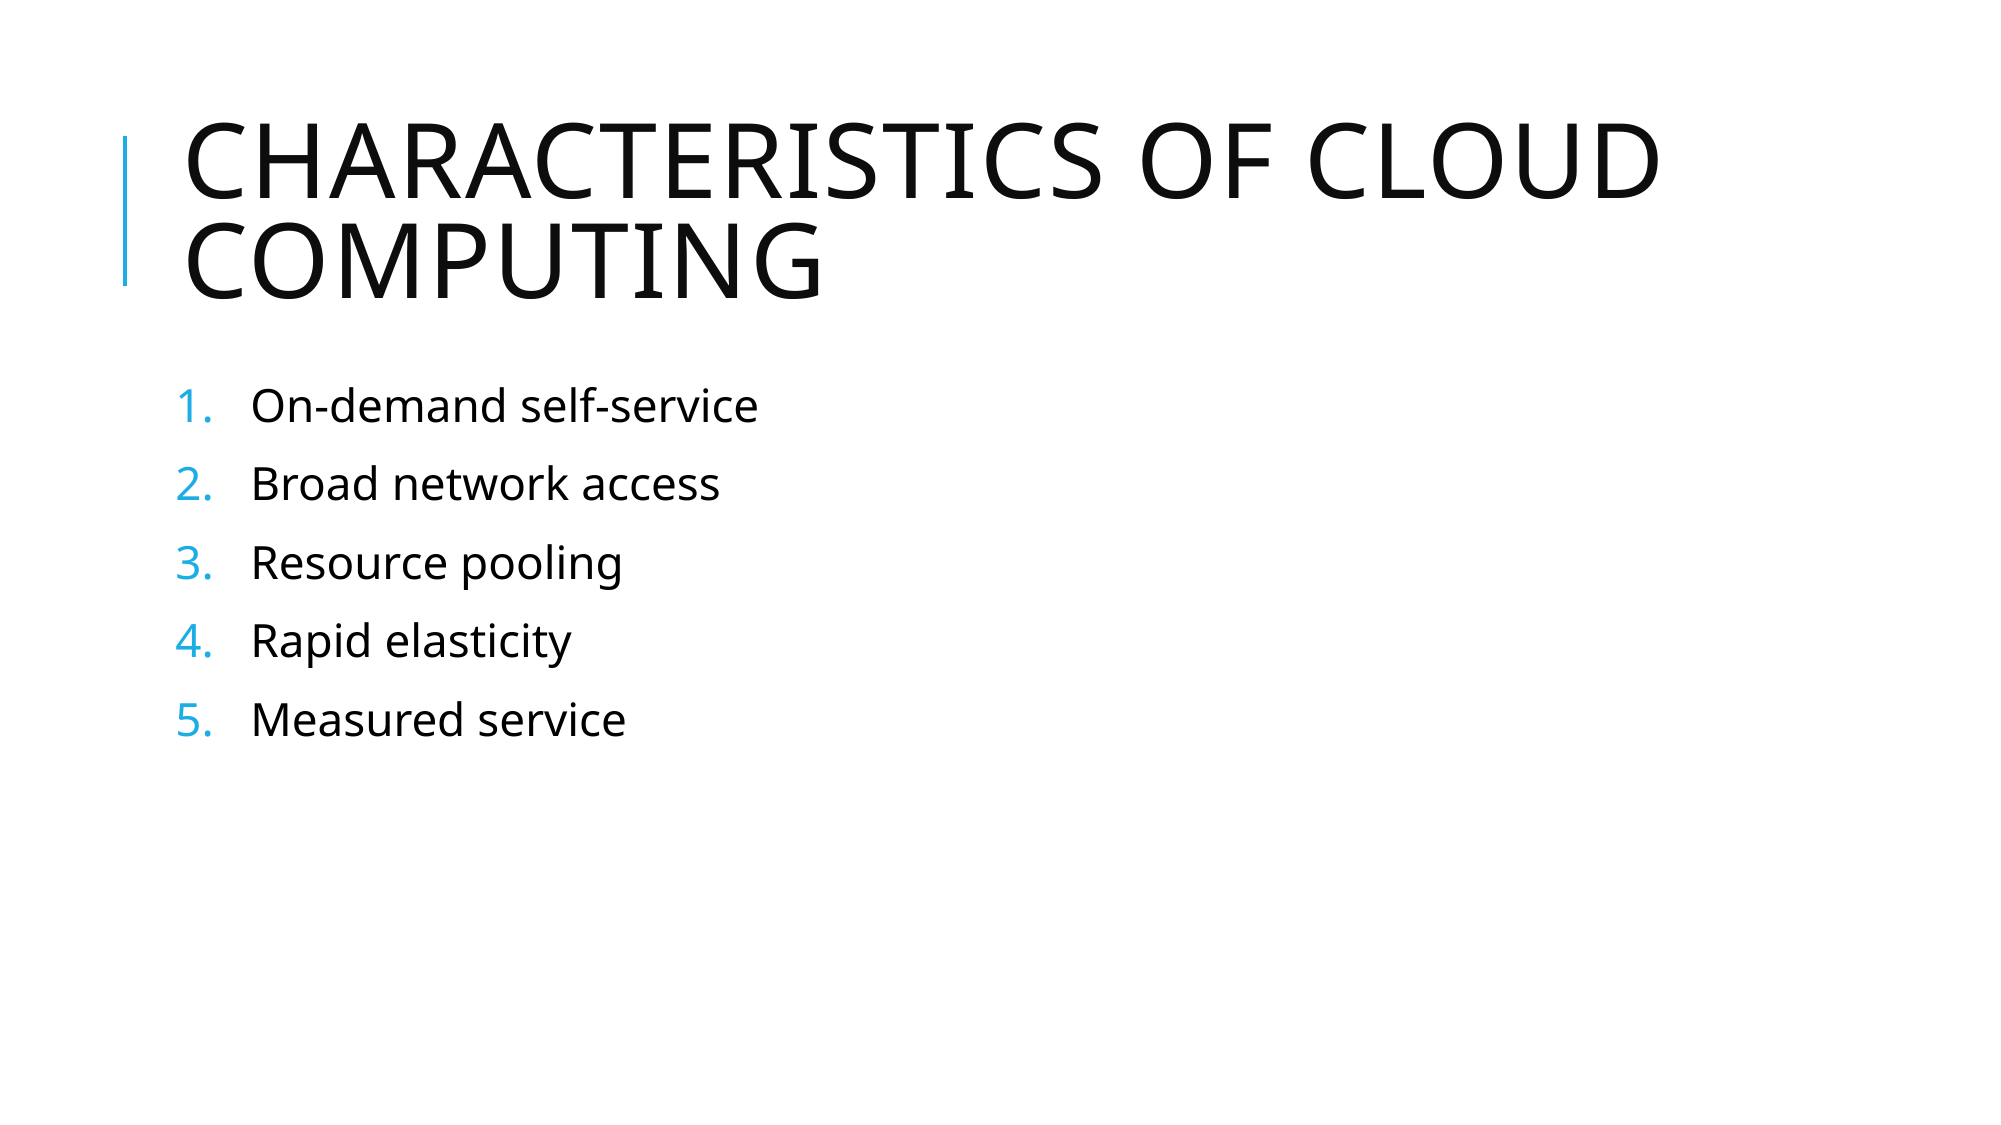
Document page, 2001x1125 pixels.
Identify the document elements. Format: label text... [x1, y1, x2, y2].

list On‐demand self‐service Broad network access Resource pooling Rapid elasticity Measured service [168, 375, 1763, 1035]
title Characteristics of cloud computing [168, 96, 1763, 342]
